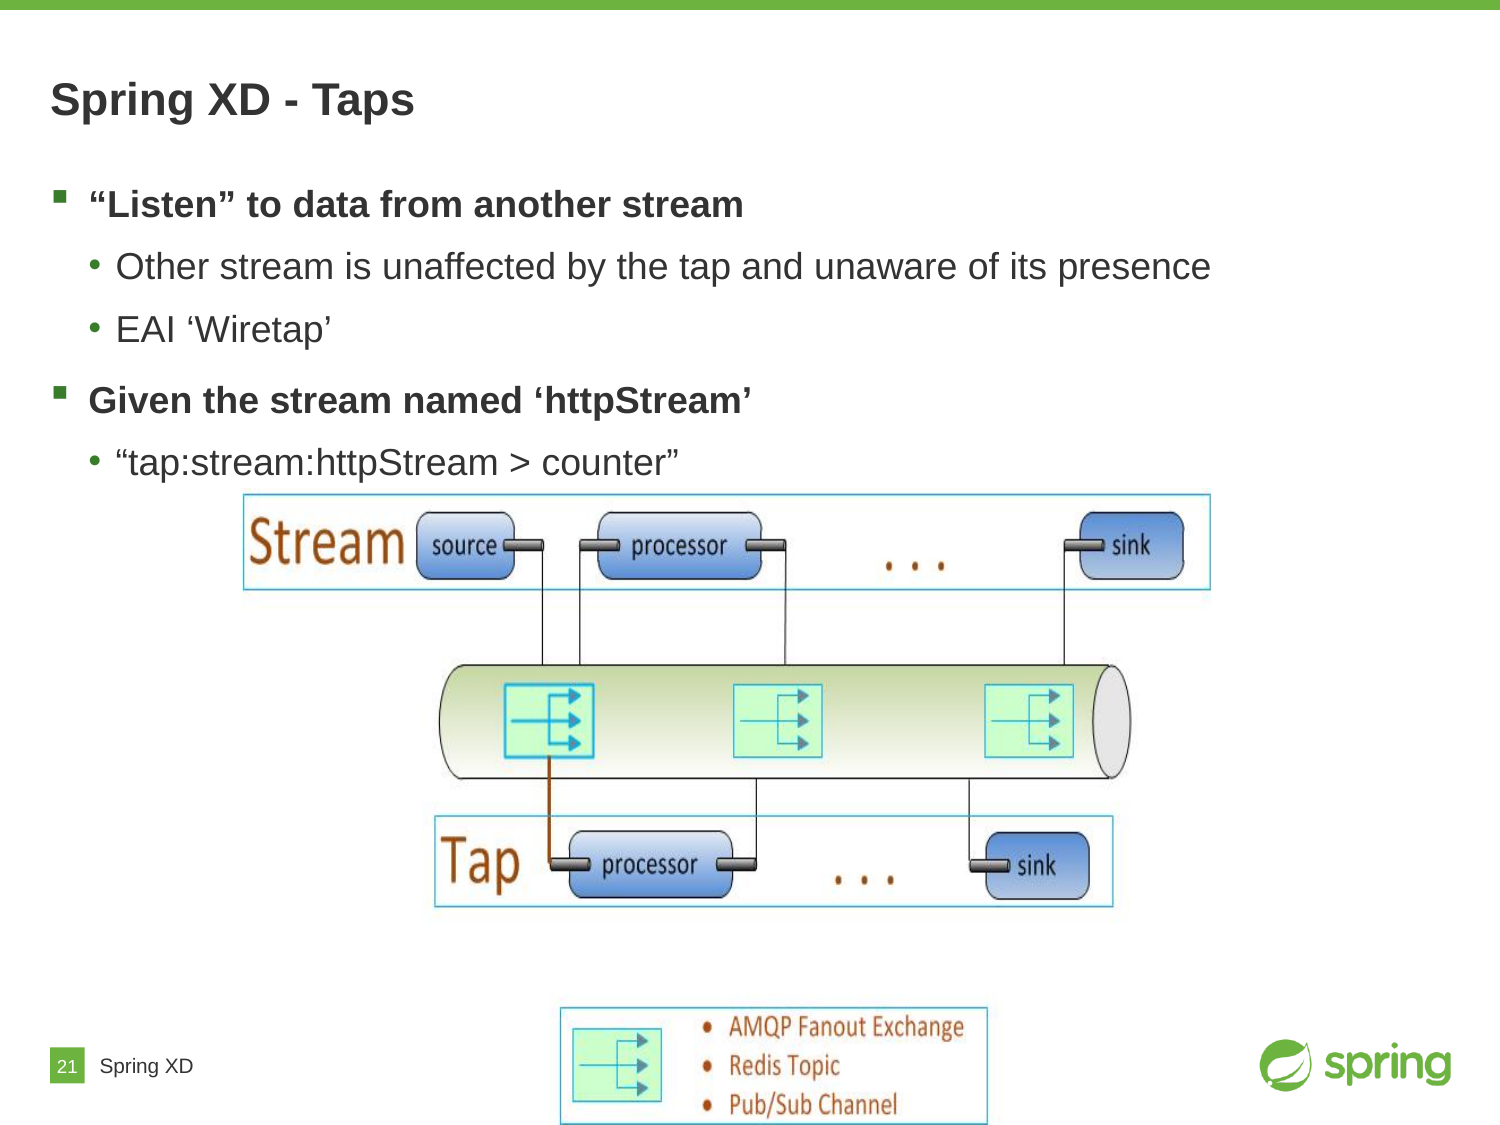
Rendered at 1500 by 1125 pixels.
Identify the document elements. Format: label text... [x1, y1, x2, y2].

footer Spring XD [99, 1047, 237, 1084]
title Spring XD - Taps [49, 66, 1451, 129]
picture [1259, 1038, 1451, 1092]
picture [242, 488, 1213, 1125]
list “Listen” to data from another stream Other stream is unaffected by the tap and unaware of its presence EAI ‘Wiretap’ Given the stream named ‘httpStream’ “tap:stream:httpStream > counter” [49, 174, 1451, 418]
